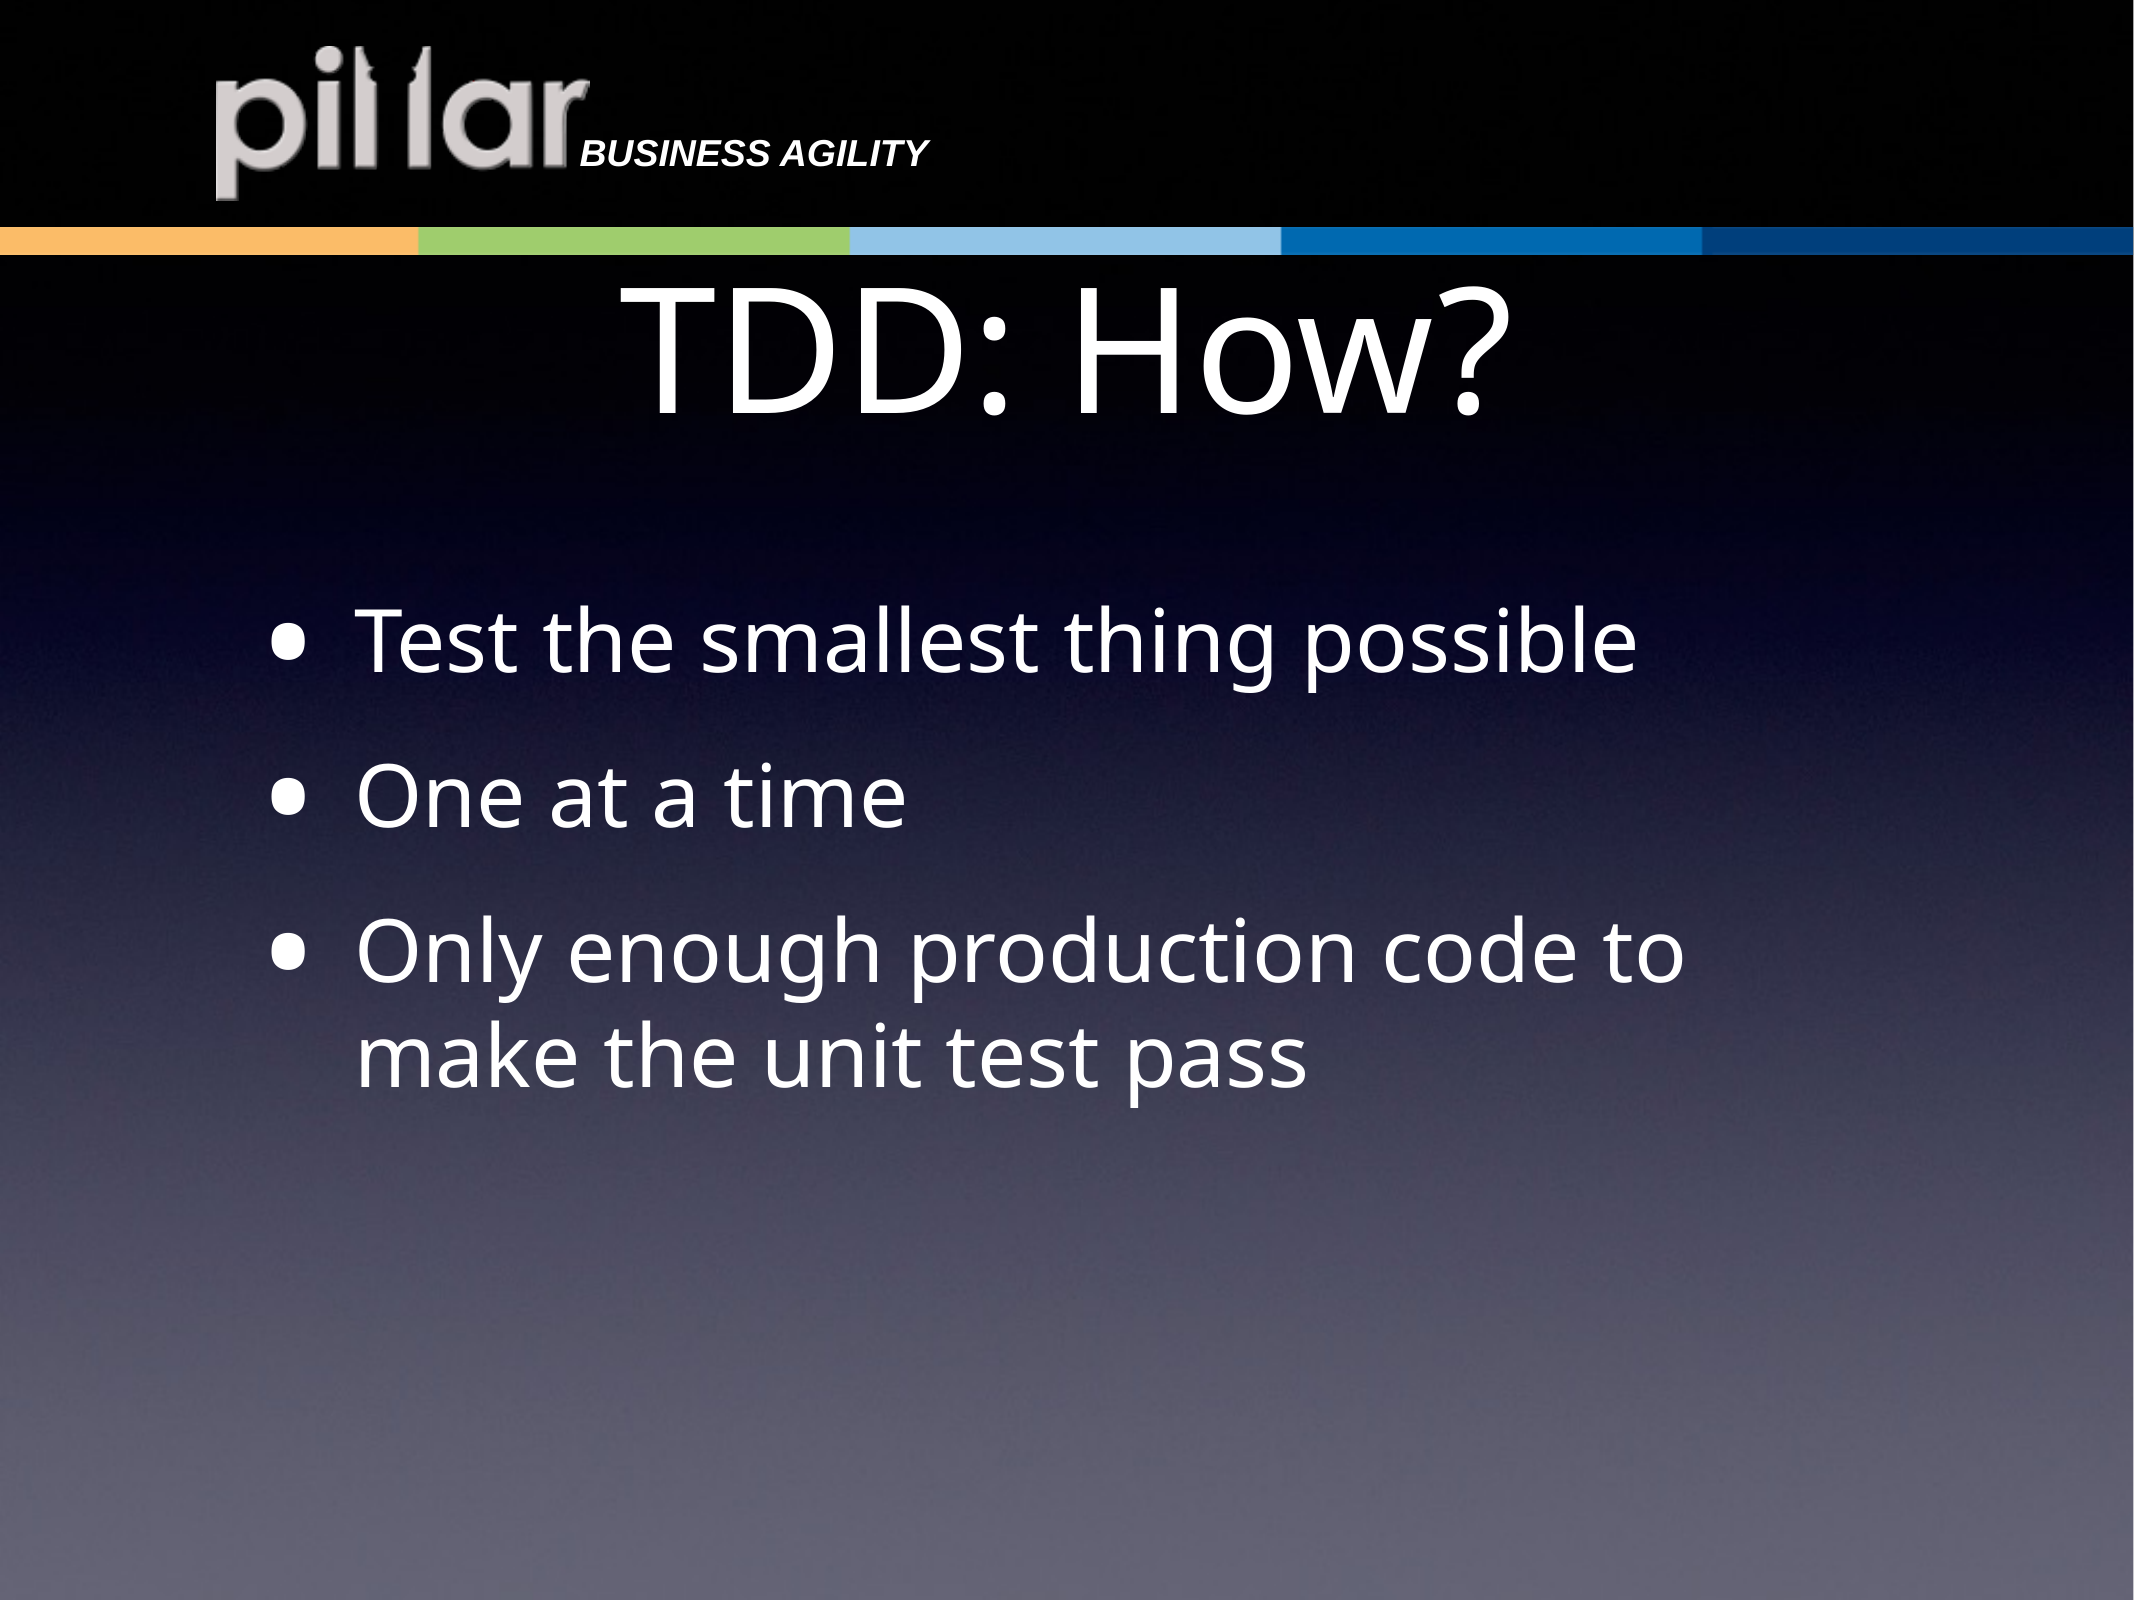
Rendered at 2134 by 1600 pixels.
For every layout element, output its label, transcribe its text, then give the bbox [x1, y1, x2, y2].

title TDD: How? [207, 239, 1926, 447]
list Test the smallest thing possible One at a time Only enough production code to make the unit test pass [207, 447, 1926, 1399]
picture [0, 0, 2134, 1600]
